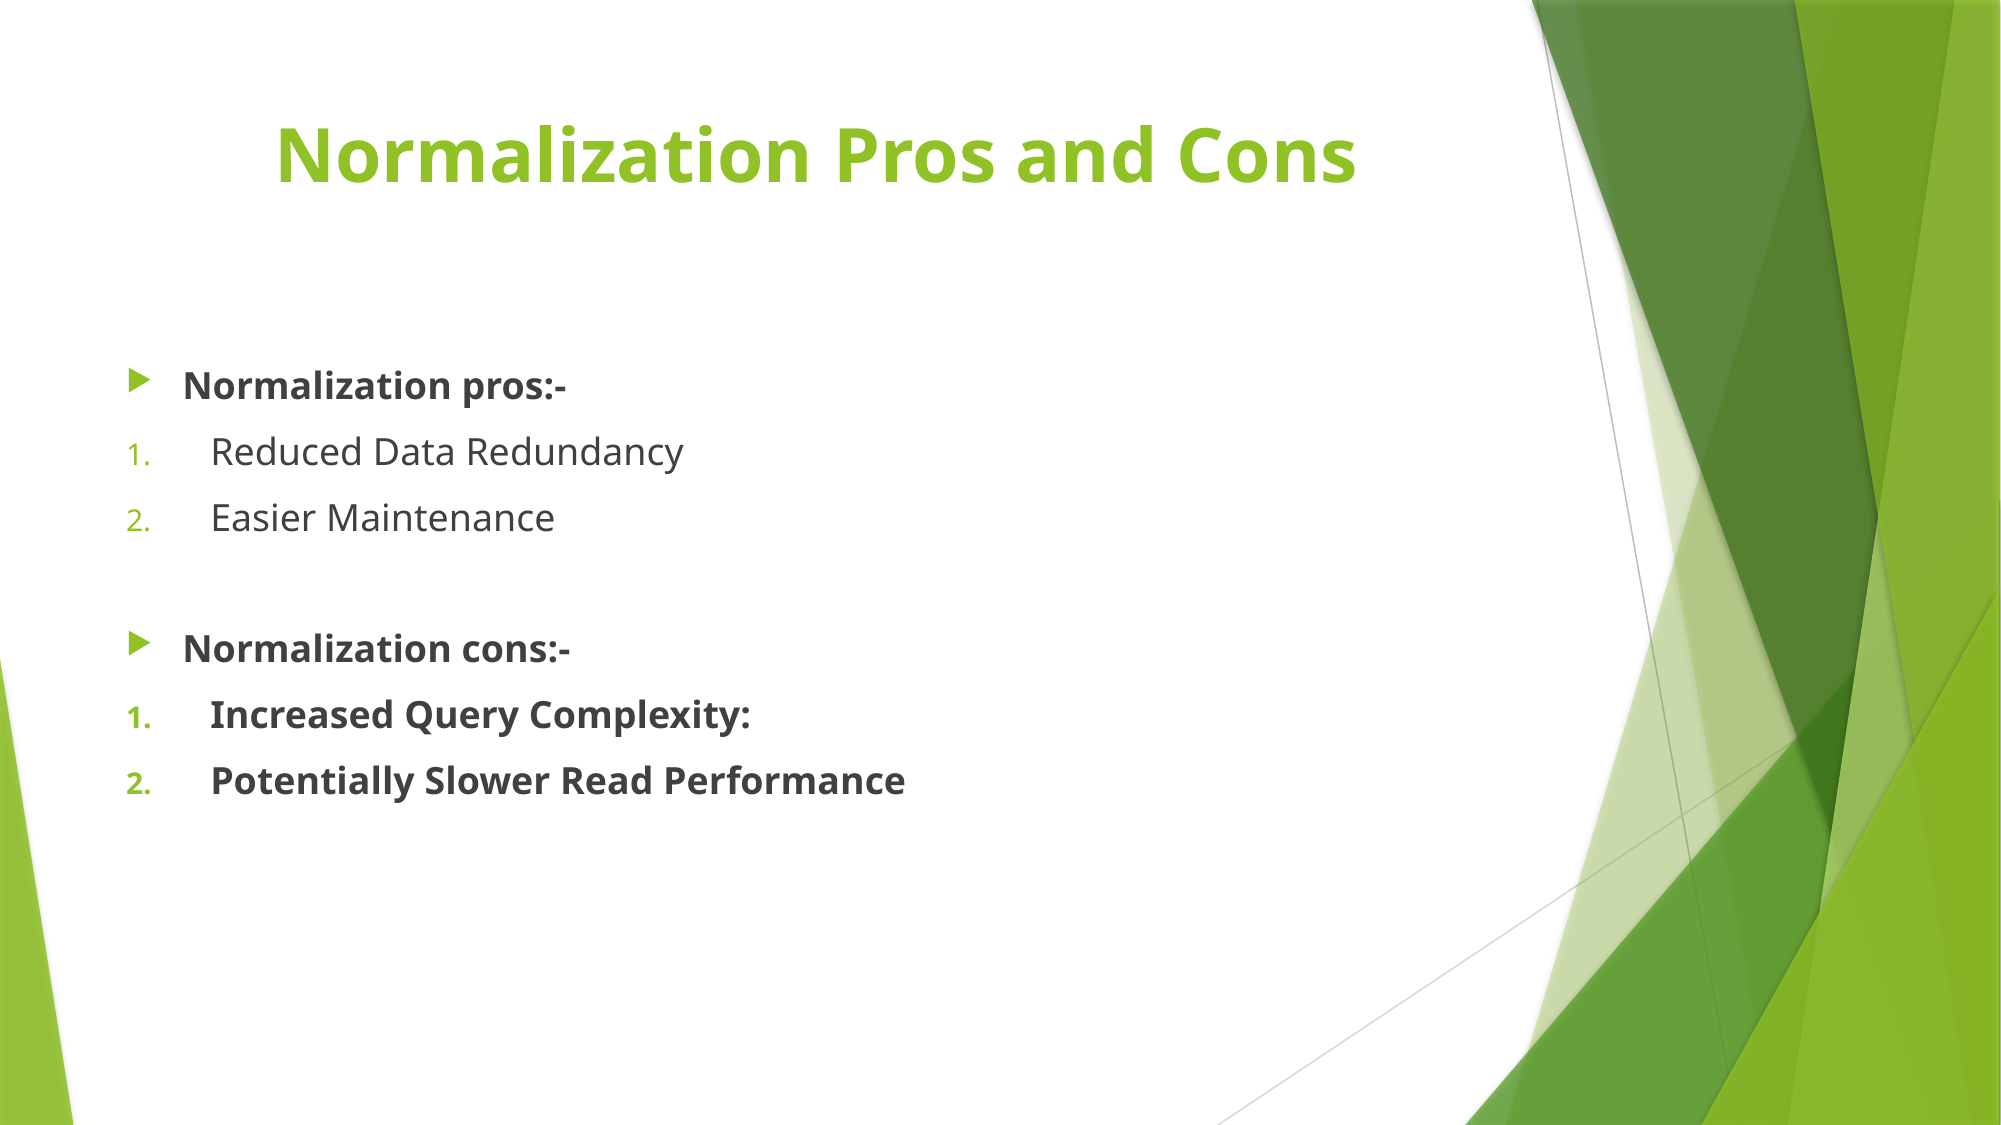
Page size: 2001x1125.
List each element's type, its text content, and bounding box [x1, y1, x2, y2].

title Normalization Pros and Cons [111, 99, 1522, 317]
list Normalization pros:- Reduced Data Redundancy Easier Maintenance Normalization cons:- Increased Query Complexity: Potentially Slower Read Performance [111, 354, 1522, 992]
